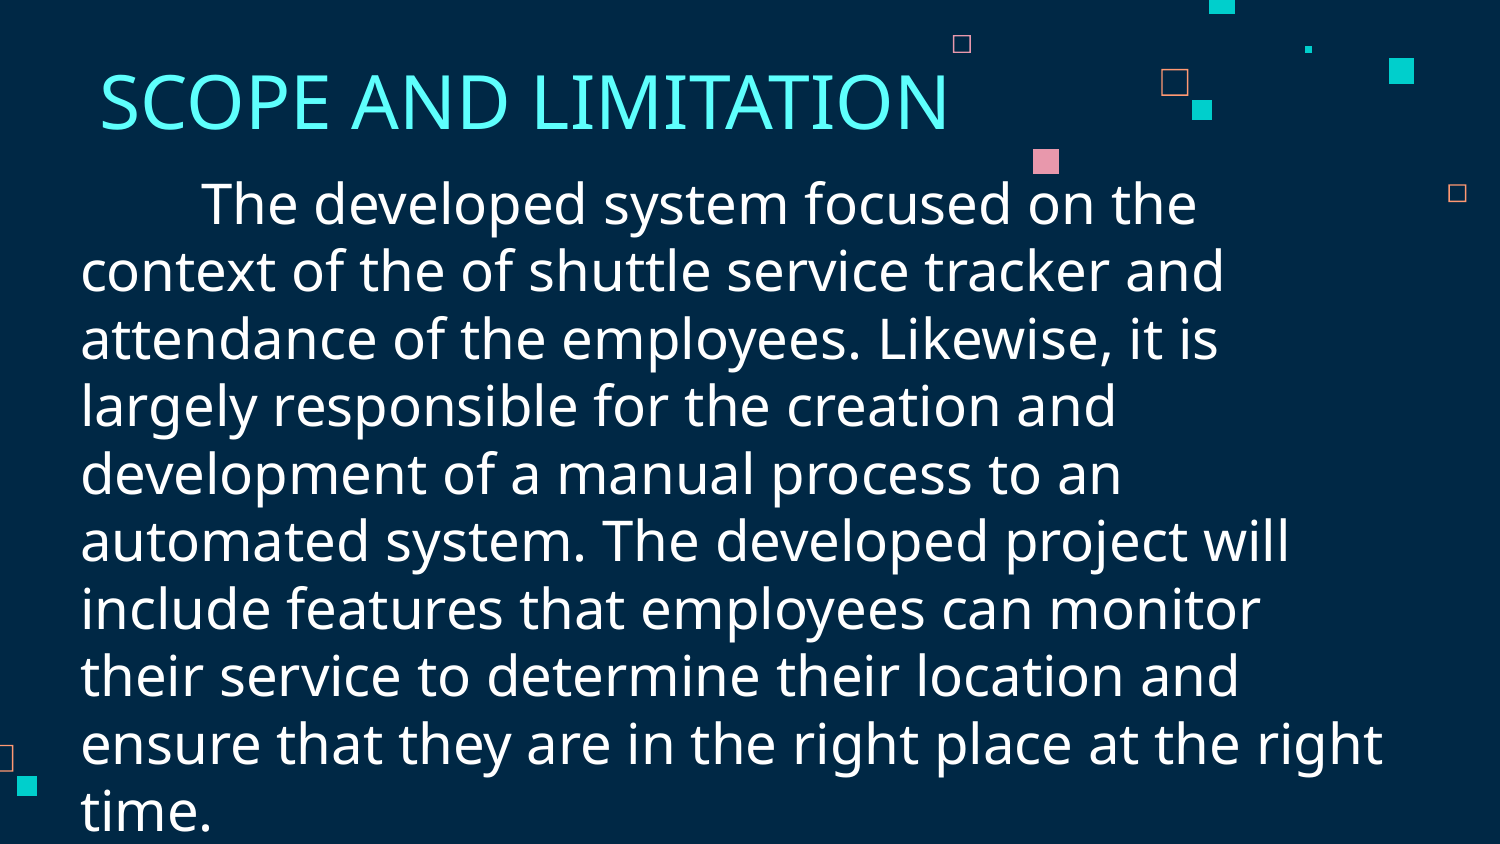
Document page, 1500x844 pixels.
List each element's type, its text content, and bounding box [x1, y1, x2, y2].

list The developed system focused on the context of the of shuttle service tracker and attendance of the employees. Likewise, it is largely responsible for the creation and development of a manual process to an automated system. The developed project will include features that employees can monitor their service to determine their location and ensure that they are in the right place at the right time. [65, 152, 1416, 779]
title SCOPE AND LIMITATION [84, 64, 996, 160]
